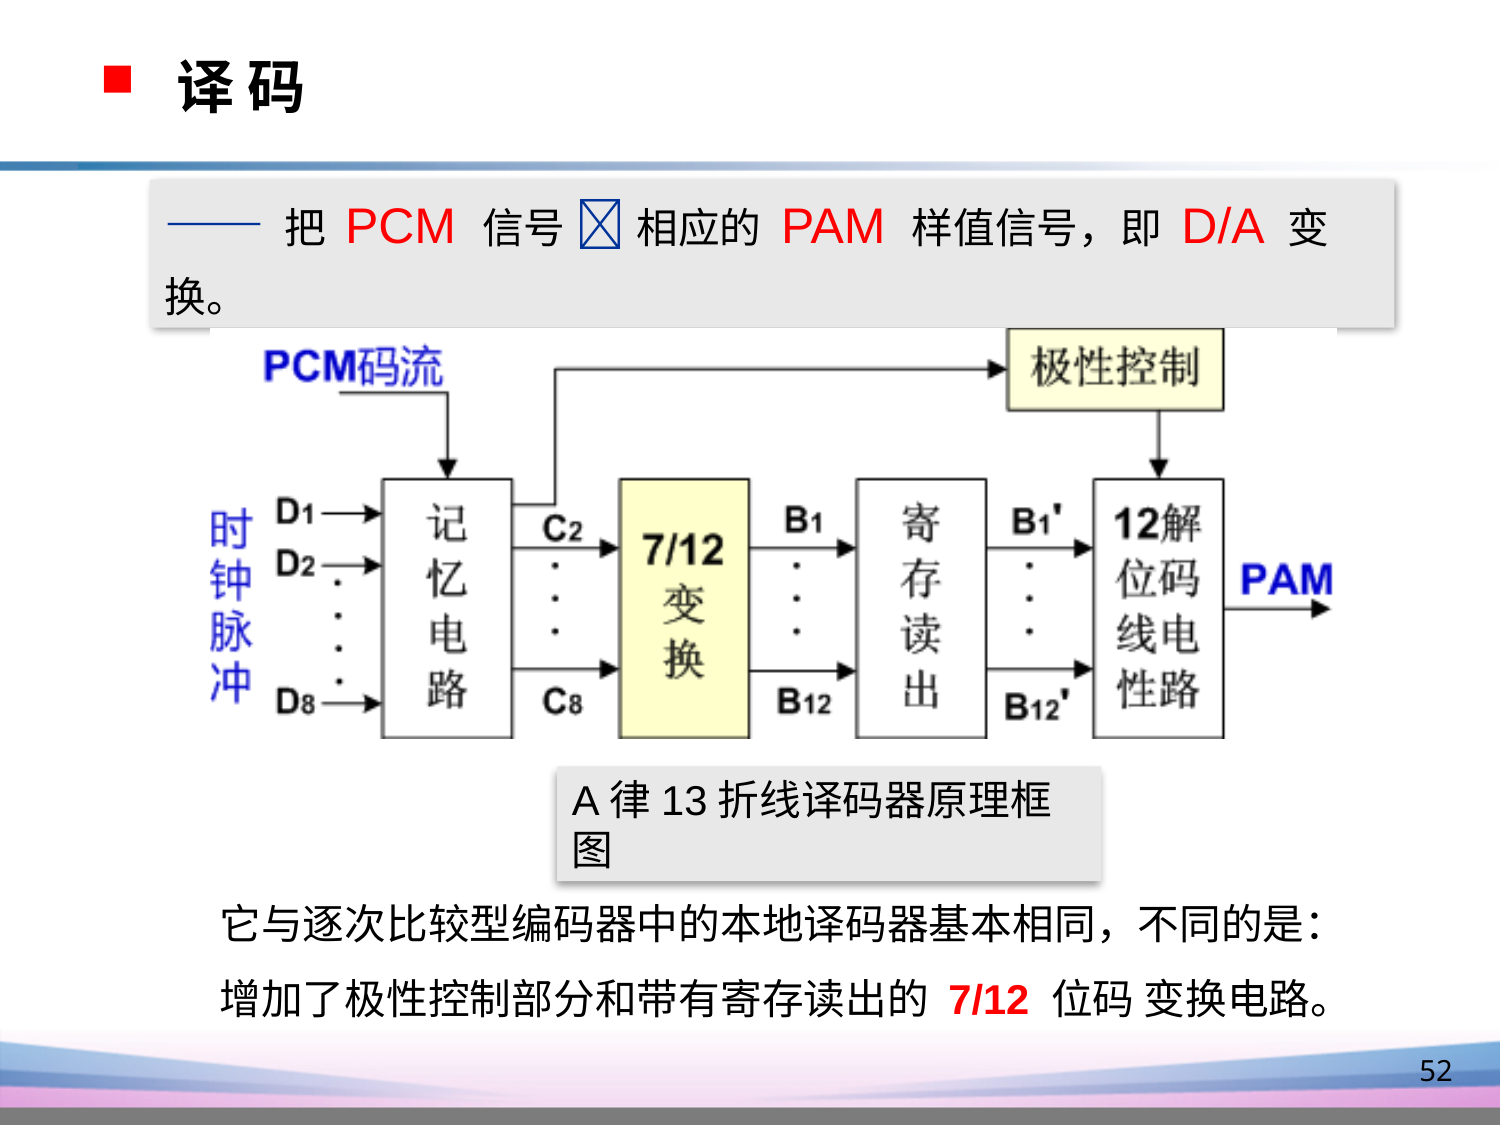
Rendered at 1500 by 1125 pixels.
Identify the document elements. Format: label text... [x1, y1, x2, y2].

text_box —— 把 PCM 信号  相应的 PAM 样值信号，即 D/A 变换。 [149, 179, 1395, 328]
slide_number 52 [1154, 1023, 1468, 1100]
text_box 译 码 [85, 42, 321, 128]
picture [0, 0, 1500, 1125]
text_box A律13折线译码器原理框图 [557, 766, 1102, 882]
list 它与逐次比较型编码器中的本地译码器基本相同，不同的是： 增加了极性控制部分和带有寄存读出的 7/12 位码 变换电路。 [175, 874, 1383, 1039]
